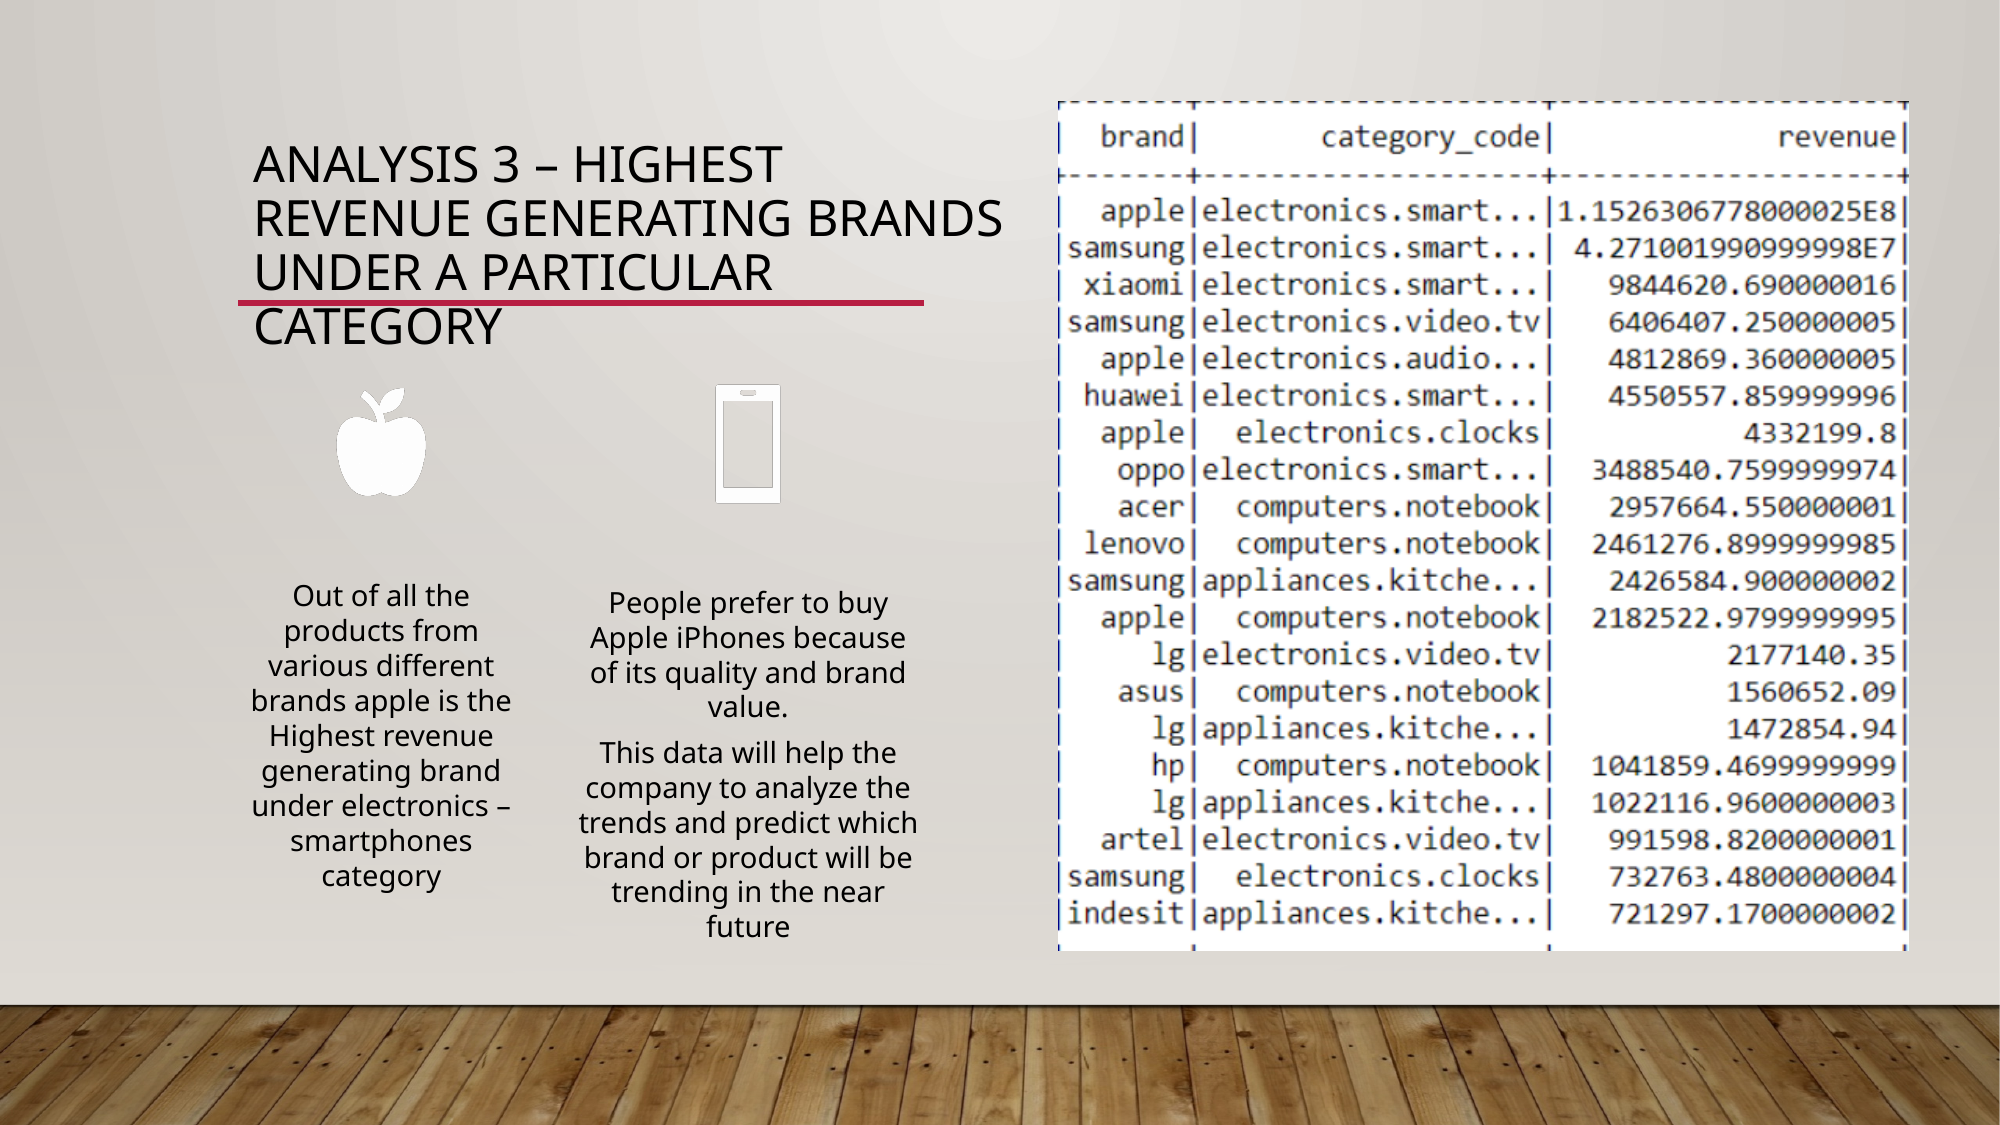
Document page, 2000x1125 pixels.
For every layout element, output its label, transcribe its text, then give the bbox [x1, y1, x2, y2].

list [237, 330, 923, 897]
text_box [0, 330, 2000, 1004]
text_box [0, 0, 2000, 330]
title ANALYSIS 3 – Highest Revenue generating BRANDS under a particular category [238, 131, 1021, 291]
picture [0, 1006, 2000, 1125]
picture [1058, 101, 1909, 951]
